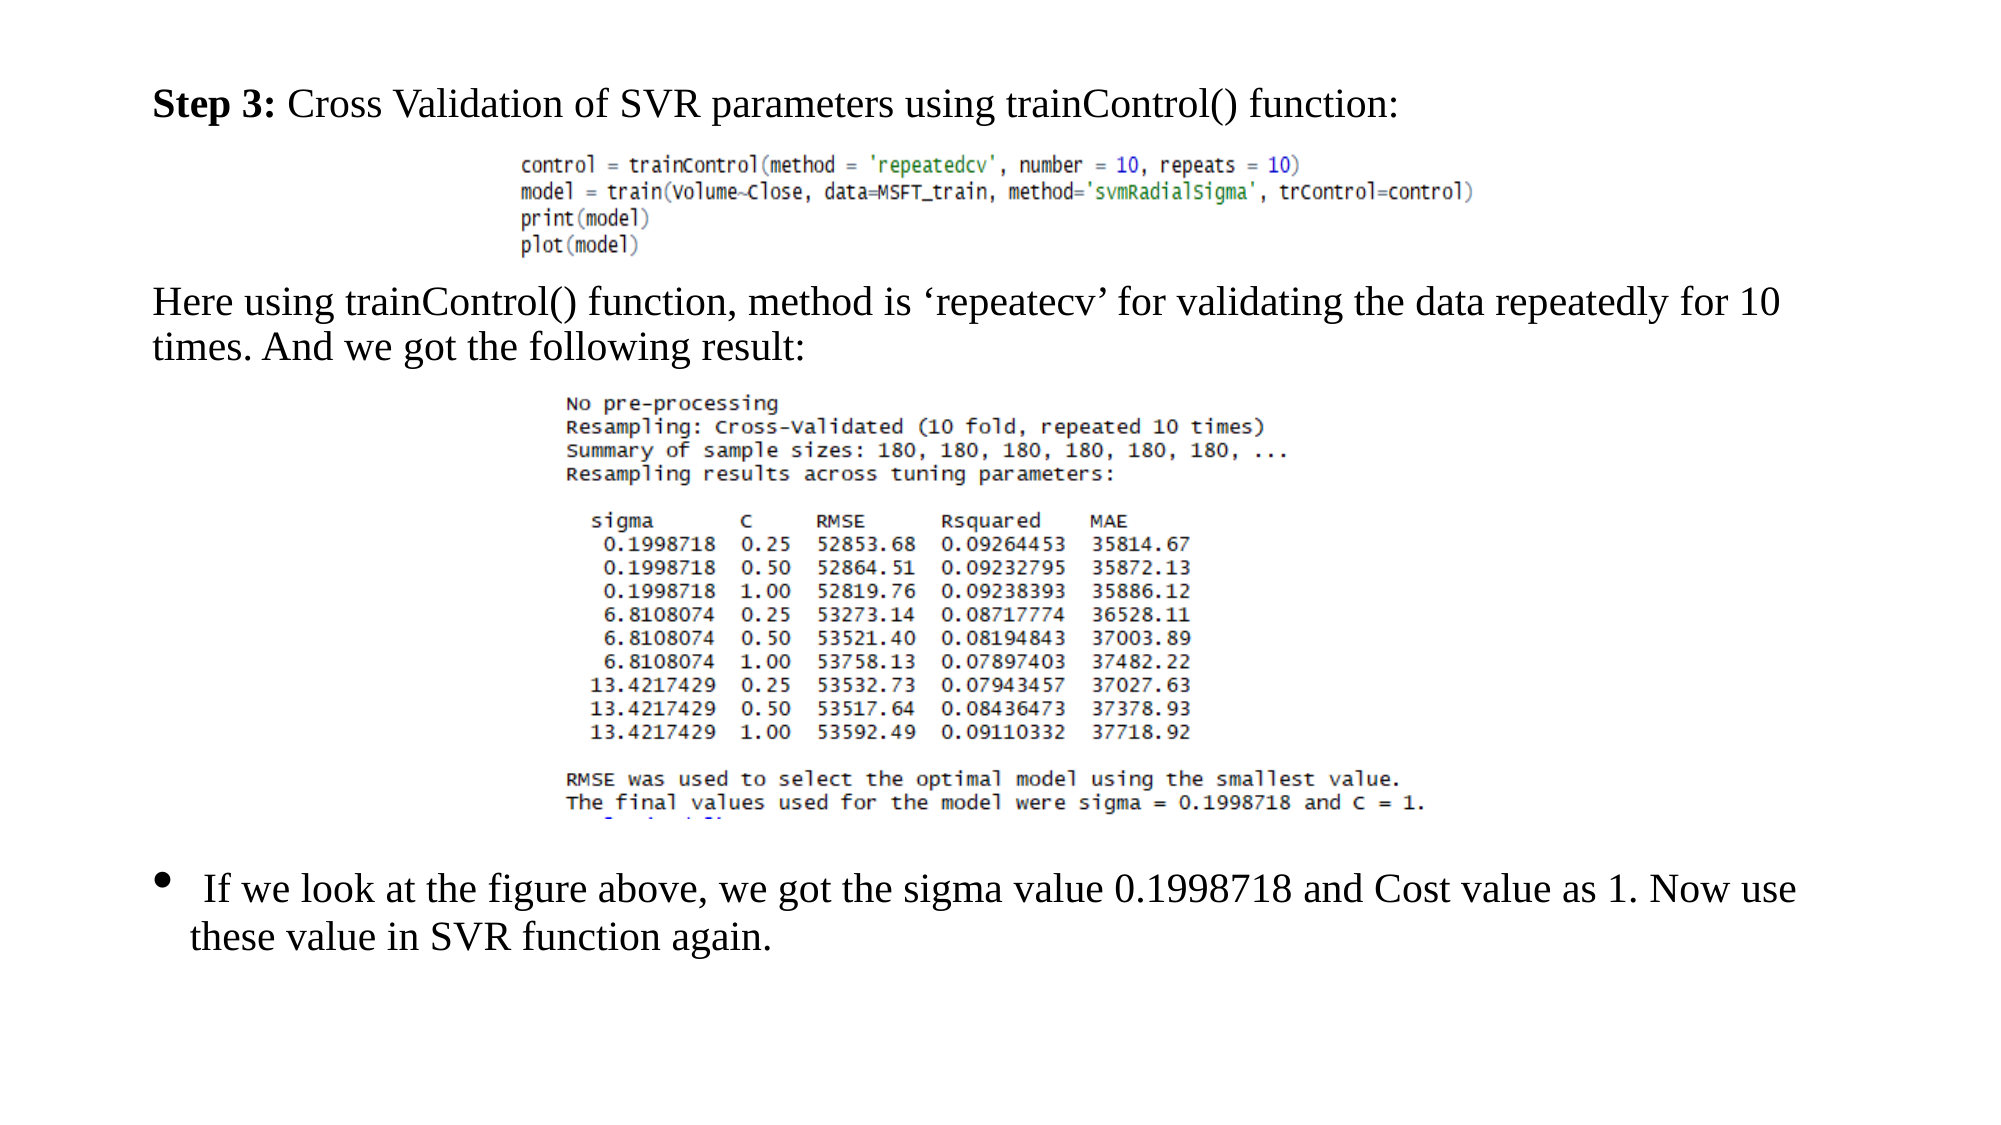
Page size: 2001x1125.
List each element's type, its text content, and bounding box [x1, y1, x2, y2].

list Step 3: Cross Validation of SVR parameters using trainControl() function: Here using trainControl() function, method is ‘repeatecv’ for validating the data repeatedly for 10 times. And we got the following result: If we look at the figure above, we got the sigma value 0.1998718 and Cost value as 1. Now use these value in SVR function again. [137, 74, 1863, 1014]
picture [517, 141, 1483, 267]
picture [560, 390, 1440, 819]
